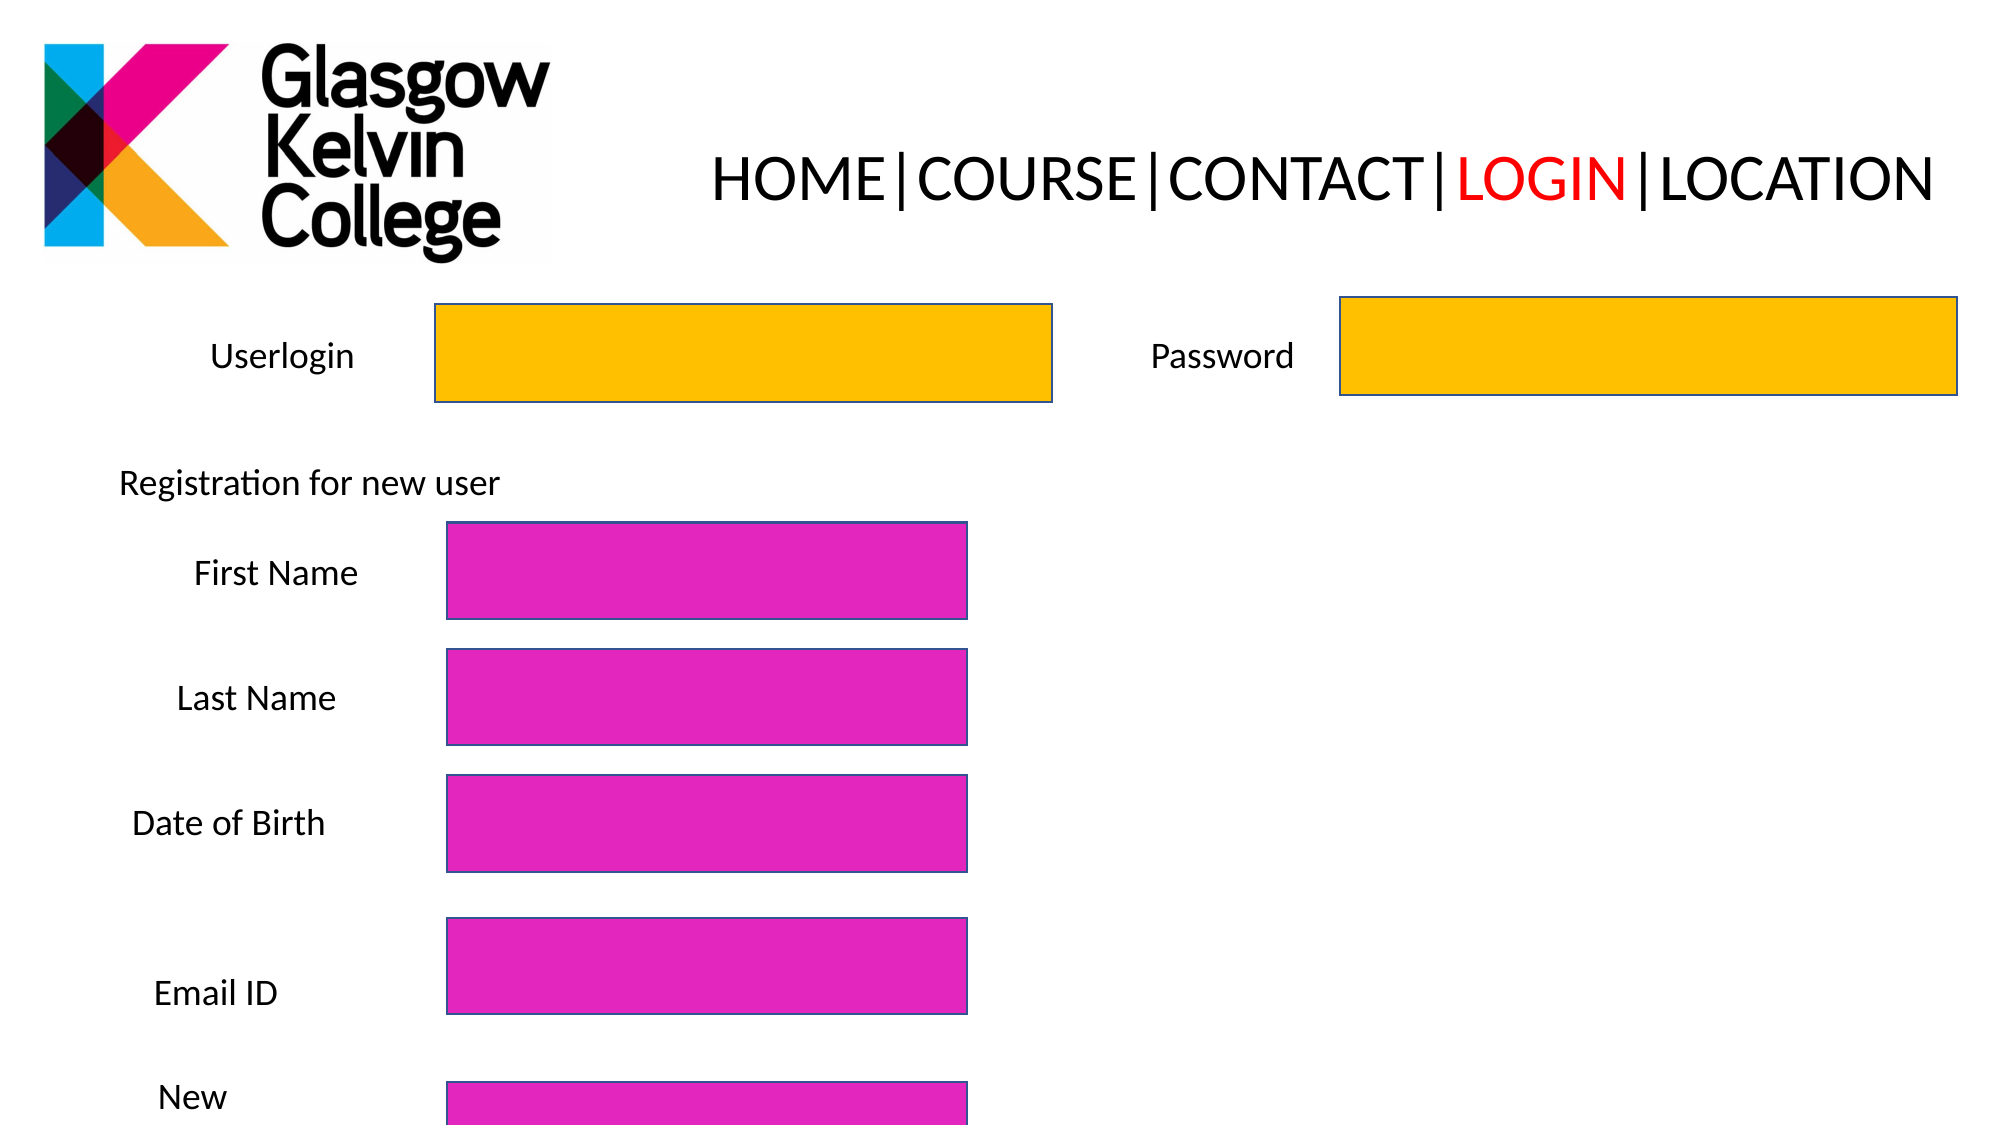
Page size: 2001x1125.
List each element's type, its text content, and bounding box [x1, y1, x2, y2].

text_box [446, 521, 968, 620]
text_box LOGloUserlogin [97, 303, 376, 403]
text_box HOME|COURSE|CONTACT|LOGIN|LOCATION [690, 54, 1958, 293]
text_box [446, 1081, 968, 1125]
text_box [434, 303, 1053, 403]
text_box Password [1071, 310, 1339, 396]
text_box Email ID [110, 941, 322, 1040]
text_box [1339, 296, 1958, 396]
text_box New Password [97, 1077, 288, 1125]
picture [43, 42, 551, 264]
text_box Last Name [138, 646, 376, 744]
text_box [446, 774, 968, 873]
text_box firstFirst Name [97, 521, 396, 620]
text_box [446, 917, 968, 1015]
text_box [446, 648, 968, 746]
text_box Date of Birth [110, 771, 348, 869]
text_box Registration for new user [97, 437, 523, 523]
